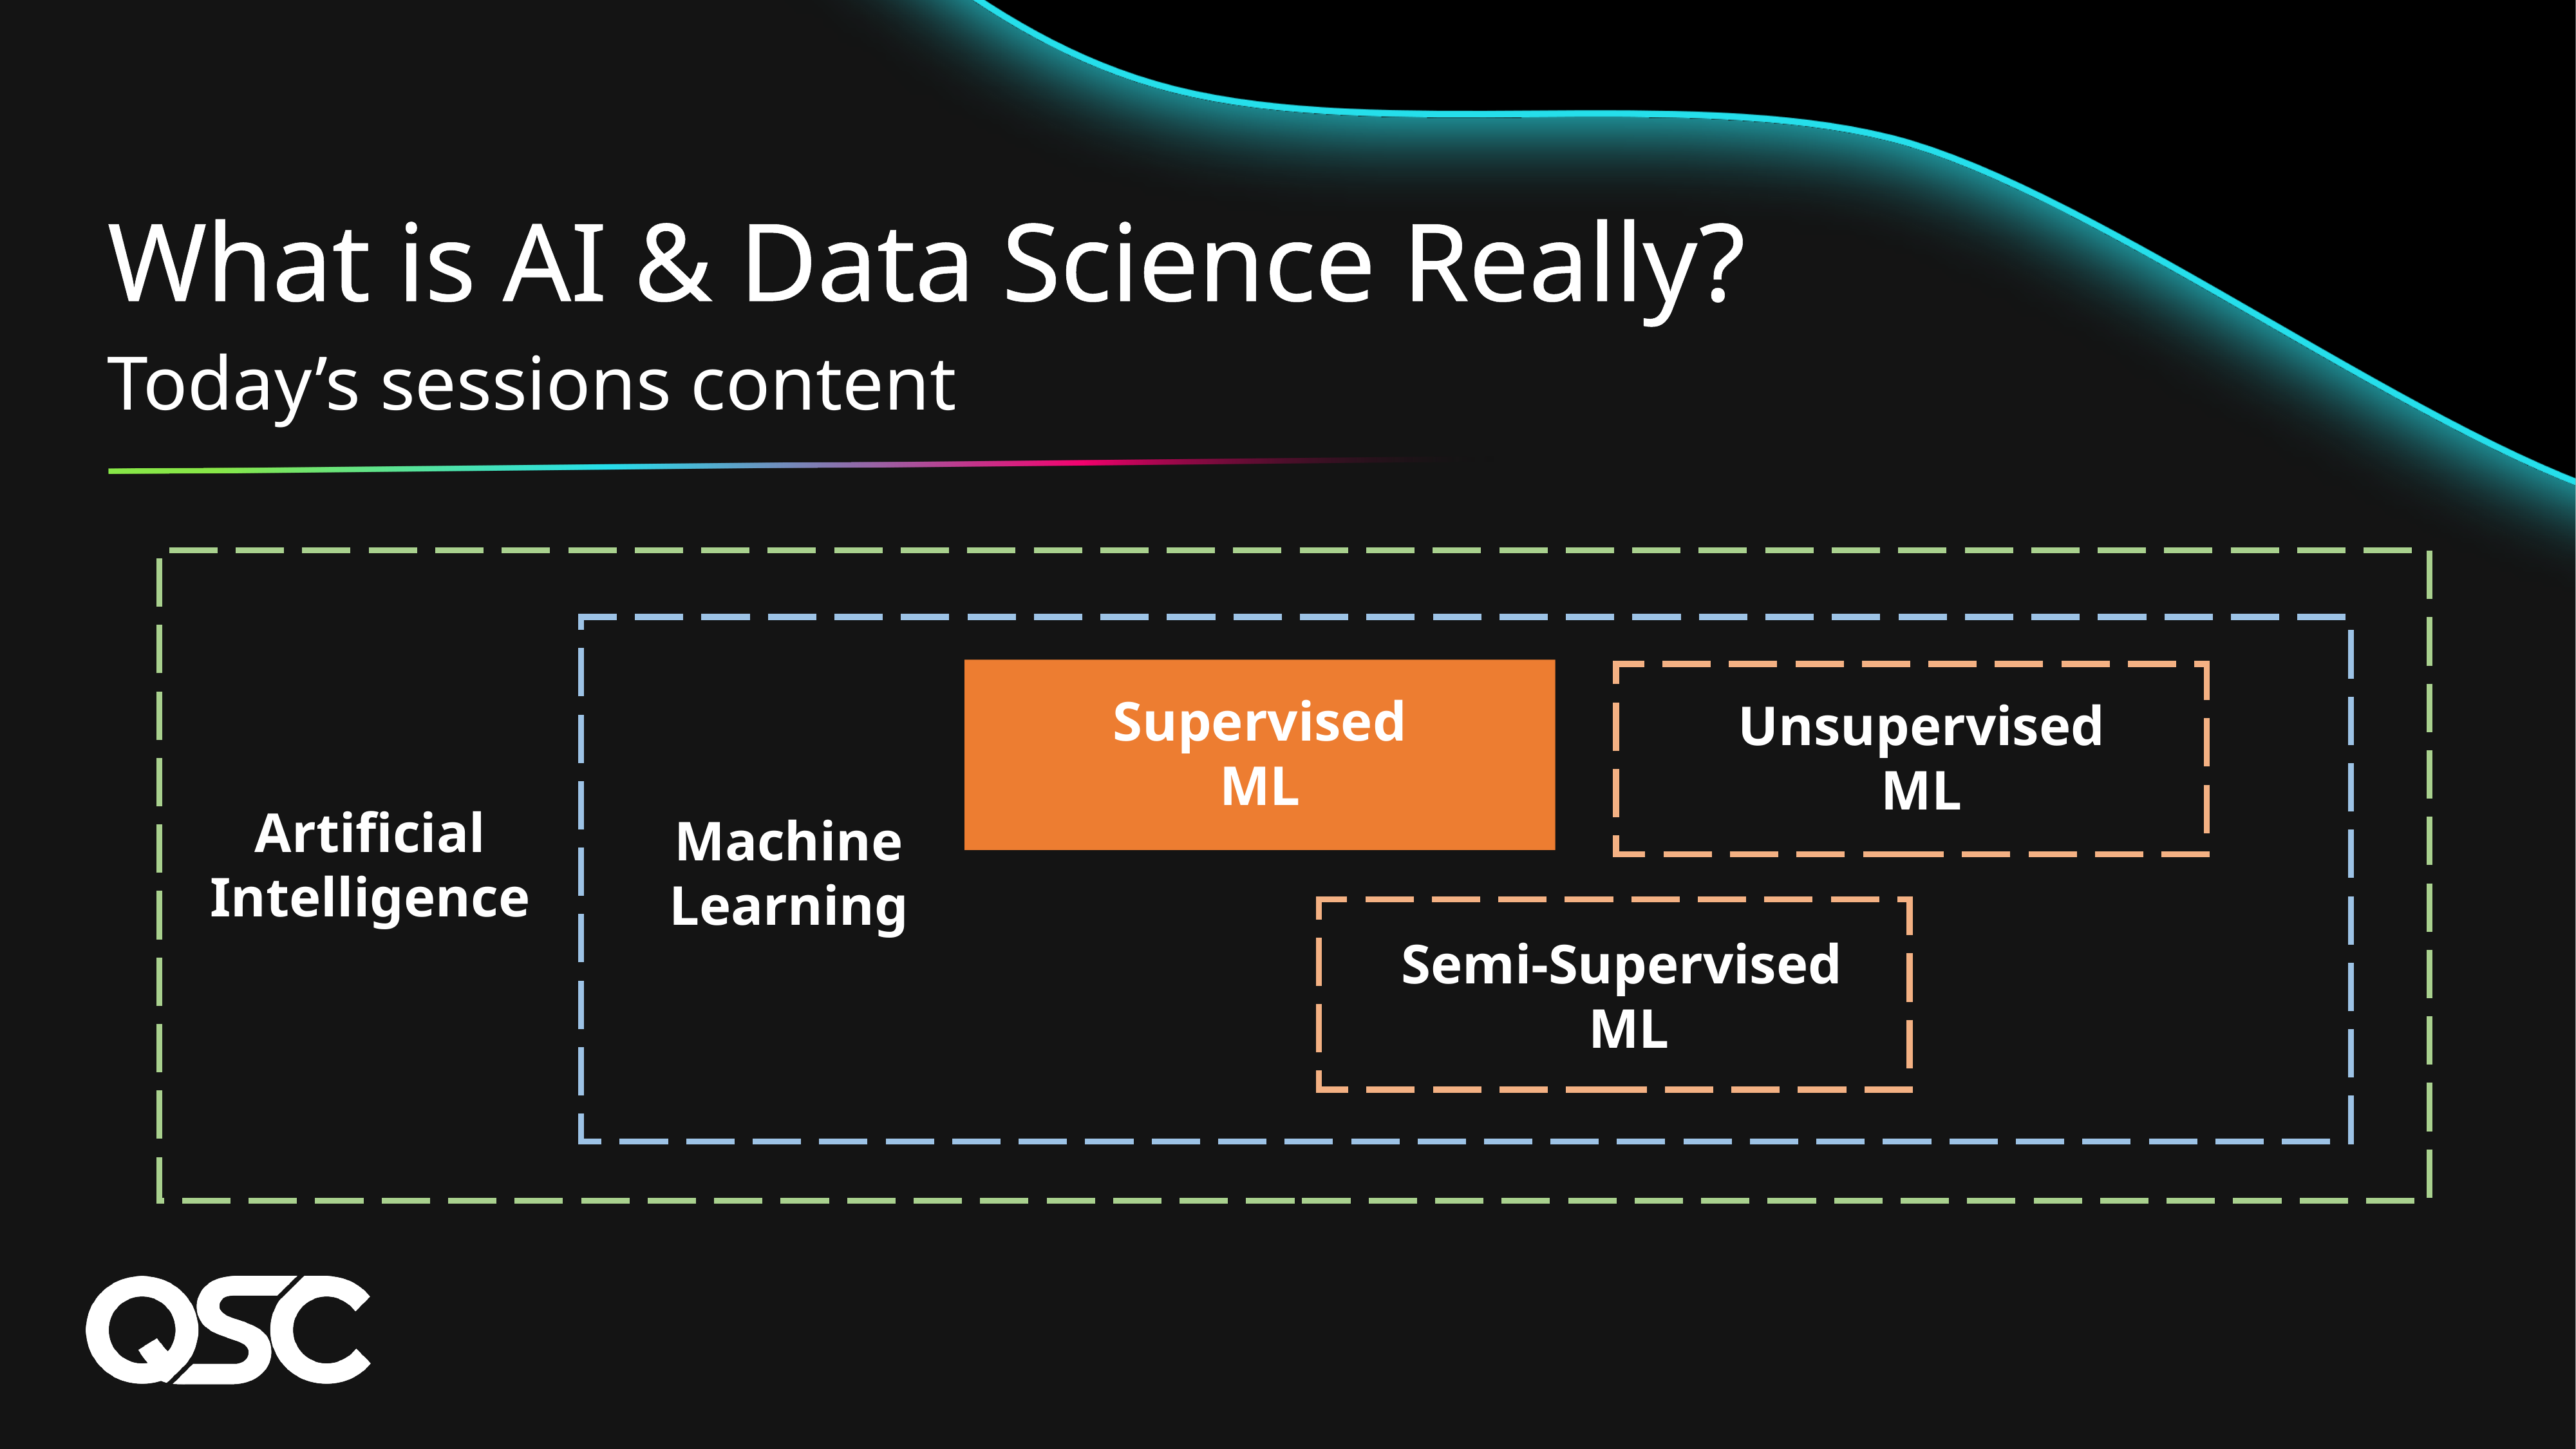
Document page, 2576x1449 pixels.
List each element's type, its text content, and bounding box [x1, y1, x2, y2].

text_box Today’s sessions content [107, 357, 573, 456]
text_box Unsupervised ML [1725, 687, 2118, 826]
picture [86, 1276, 371, 1385]
text_box Machine Learning [616, 802, 962, 941]
text_box [158, 549, 2430, 1202]
text_box Supervised ML [1087, 683, 1433, 821]
text_box [1318, 898, 1910, 1090]
text_box [1615, 663, 2207, 855]
text_box What is AI & Data Science Really? [107, 153, 573, 357]
picture [107, 0, 2576, 592]
text_box [581, 616, 2351, 1142]
text_box [964, 659, 1556, 851]
text_box Artificial Intelligence [198, 793, 543, 933]
text_box Semi-Supervised ML [1343, 925, 1901, 1064]
